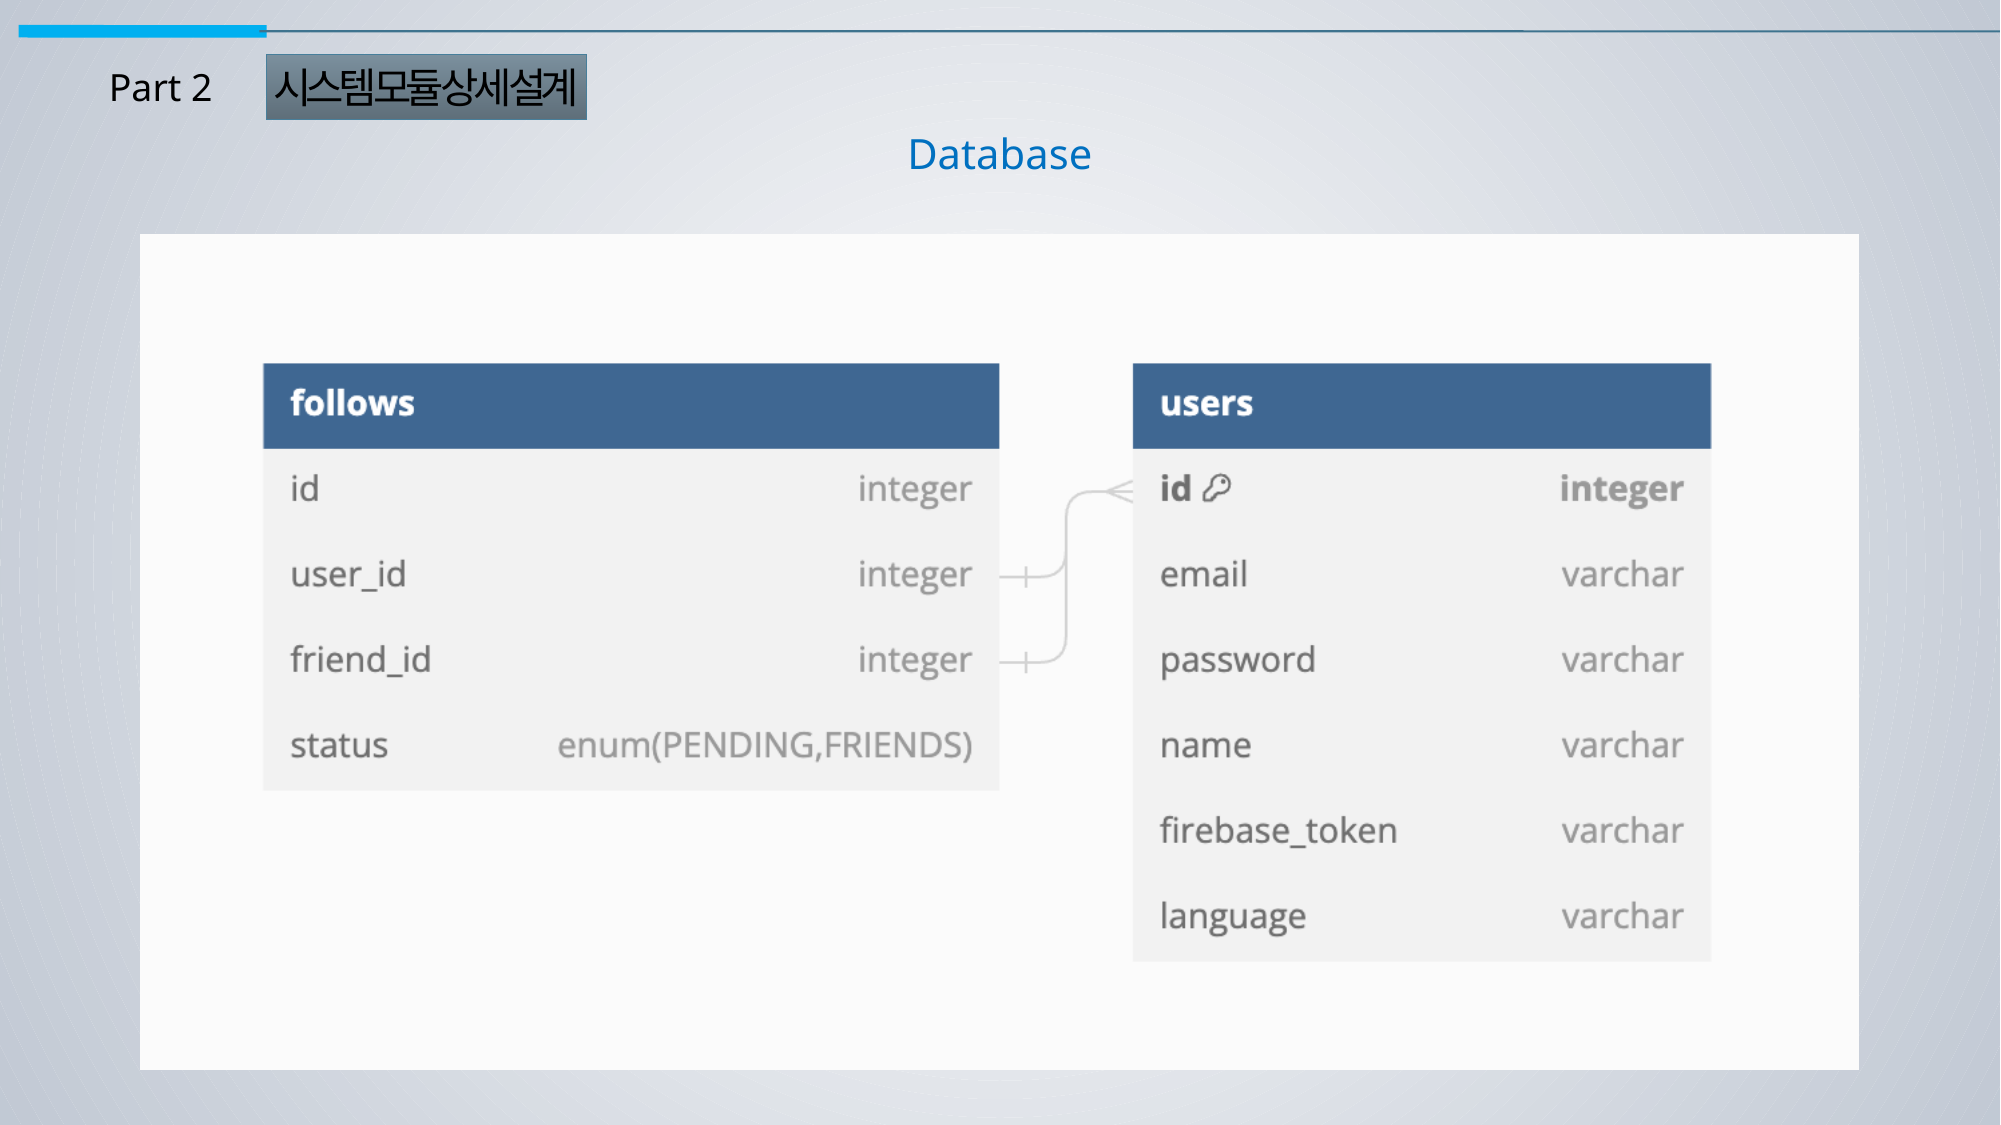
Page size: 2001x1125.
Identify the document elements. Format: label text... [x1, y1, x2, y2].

text_box Database [7, 120, 1993, 186]
text_box Part 2 [101, 56, 221, 117]
picture [140, 234, 1859, 1070]
text_box 시스템 모듈 상세 설계 [266, 54, 587, 120]
